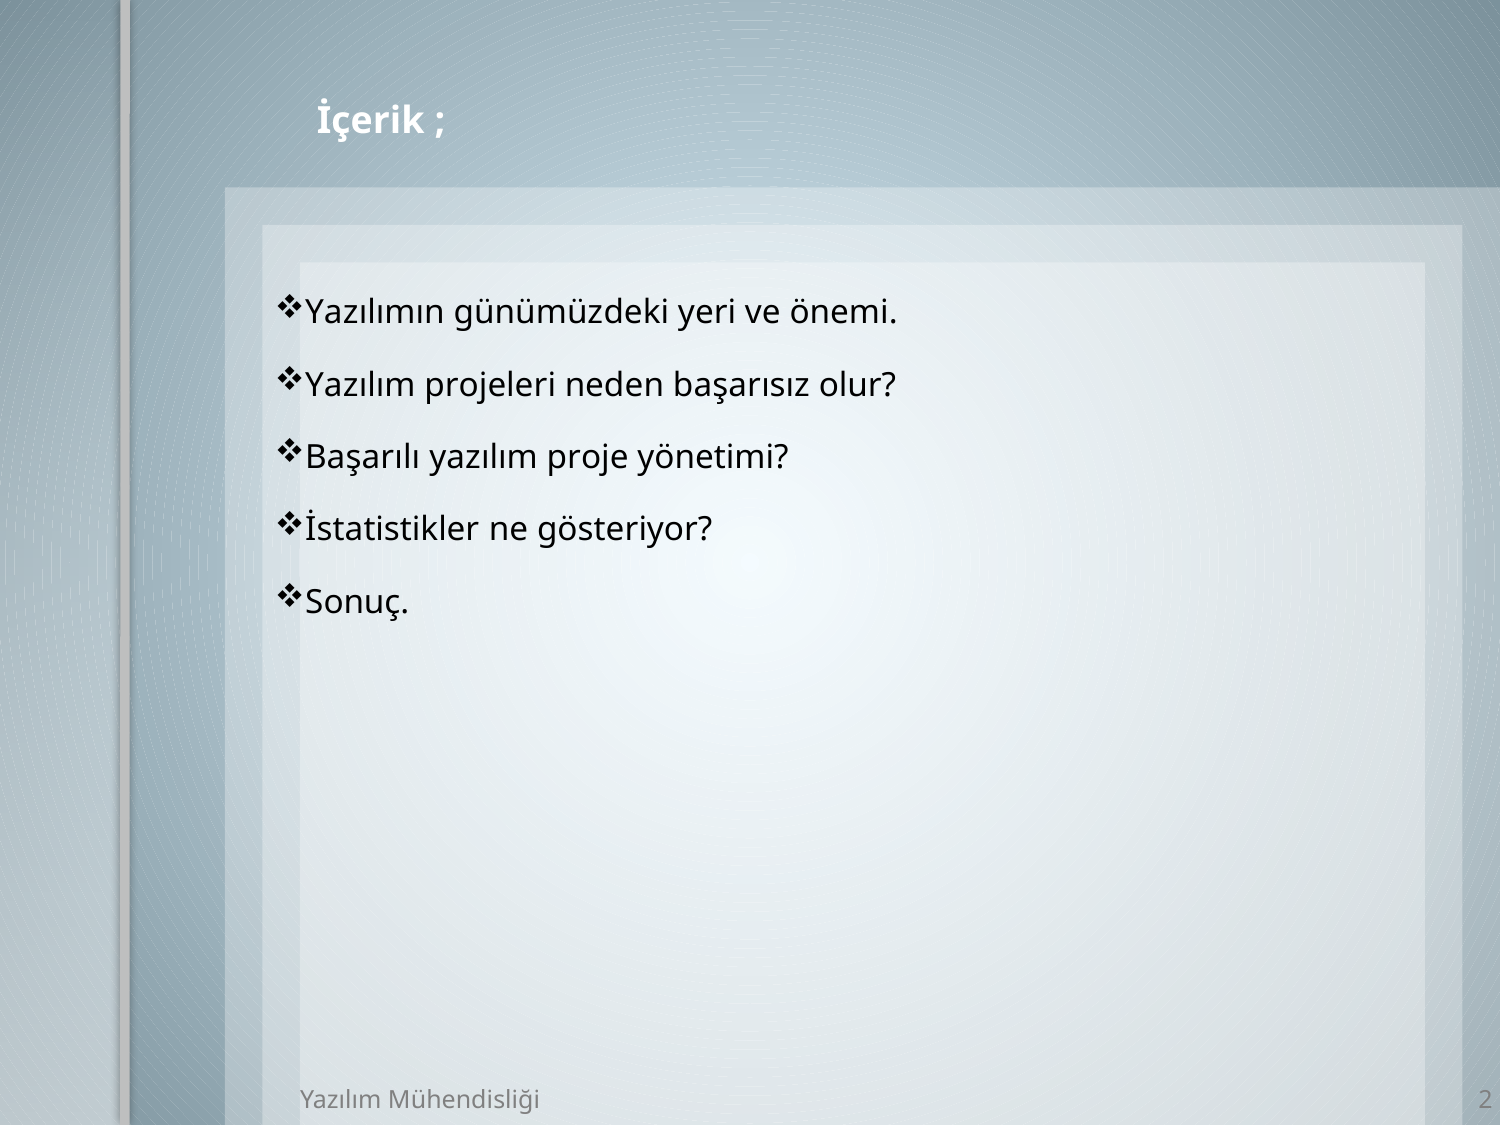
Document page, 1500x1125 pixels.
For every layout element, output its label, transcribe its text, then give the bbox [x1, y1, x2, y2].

slide_number 2 [1440, 1078, 1500, 1124]
text_box İçerik ; Yazılımın günümüzdeki yeri ve önemi. Yazılım projeleri neden başarısız olur? Başarılı yazılım proje yönetimi? İstatistikler ne gösteriyor? Sonuç. [260, 82, 1149, 628]
footer Yazılım Mühendisliği [300, 1078, 775, 1124]
